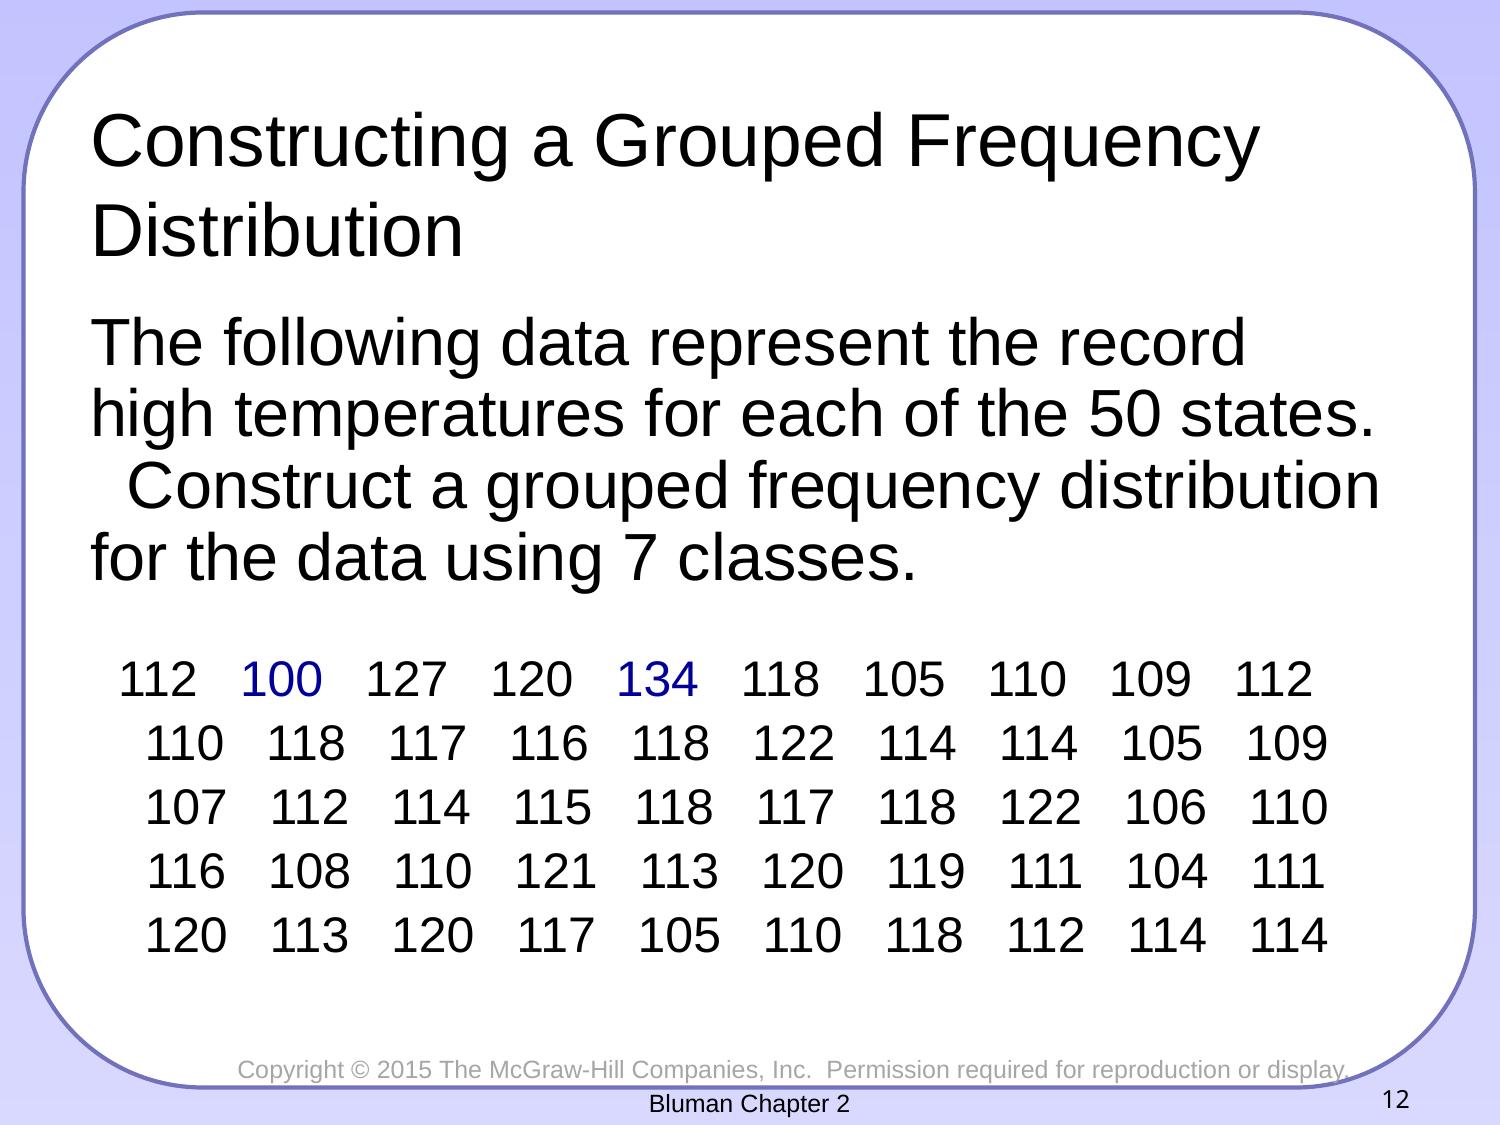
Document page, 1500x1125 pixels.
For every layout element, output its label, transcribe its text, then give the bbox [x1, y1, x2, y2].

footer Bluman Chapter 2 [512, 1049, 988, 1125]
title Constructing a Grouped Frequency Distribution [75, 99, 1425, 263]
slide_number 12 [1074, 1049, 1426, 1125]
list The following data represent the record high temperatures for each of the 50 states. Construct a grouped frequency distribution for the data using 7 classes. 112 100 127 120 134 118 105 110 109 112 110 118 117 116 118 122 114 114 105 109 107 112 114 115 118 117 118 122 106 110 116 108 110 121 113 120 119 111 104 111 120 113 120 117 105 110 118 112 114 114 [75, 299, 1400, 1025]
